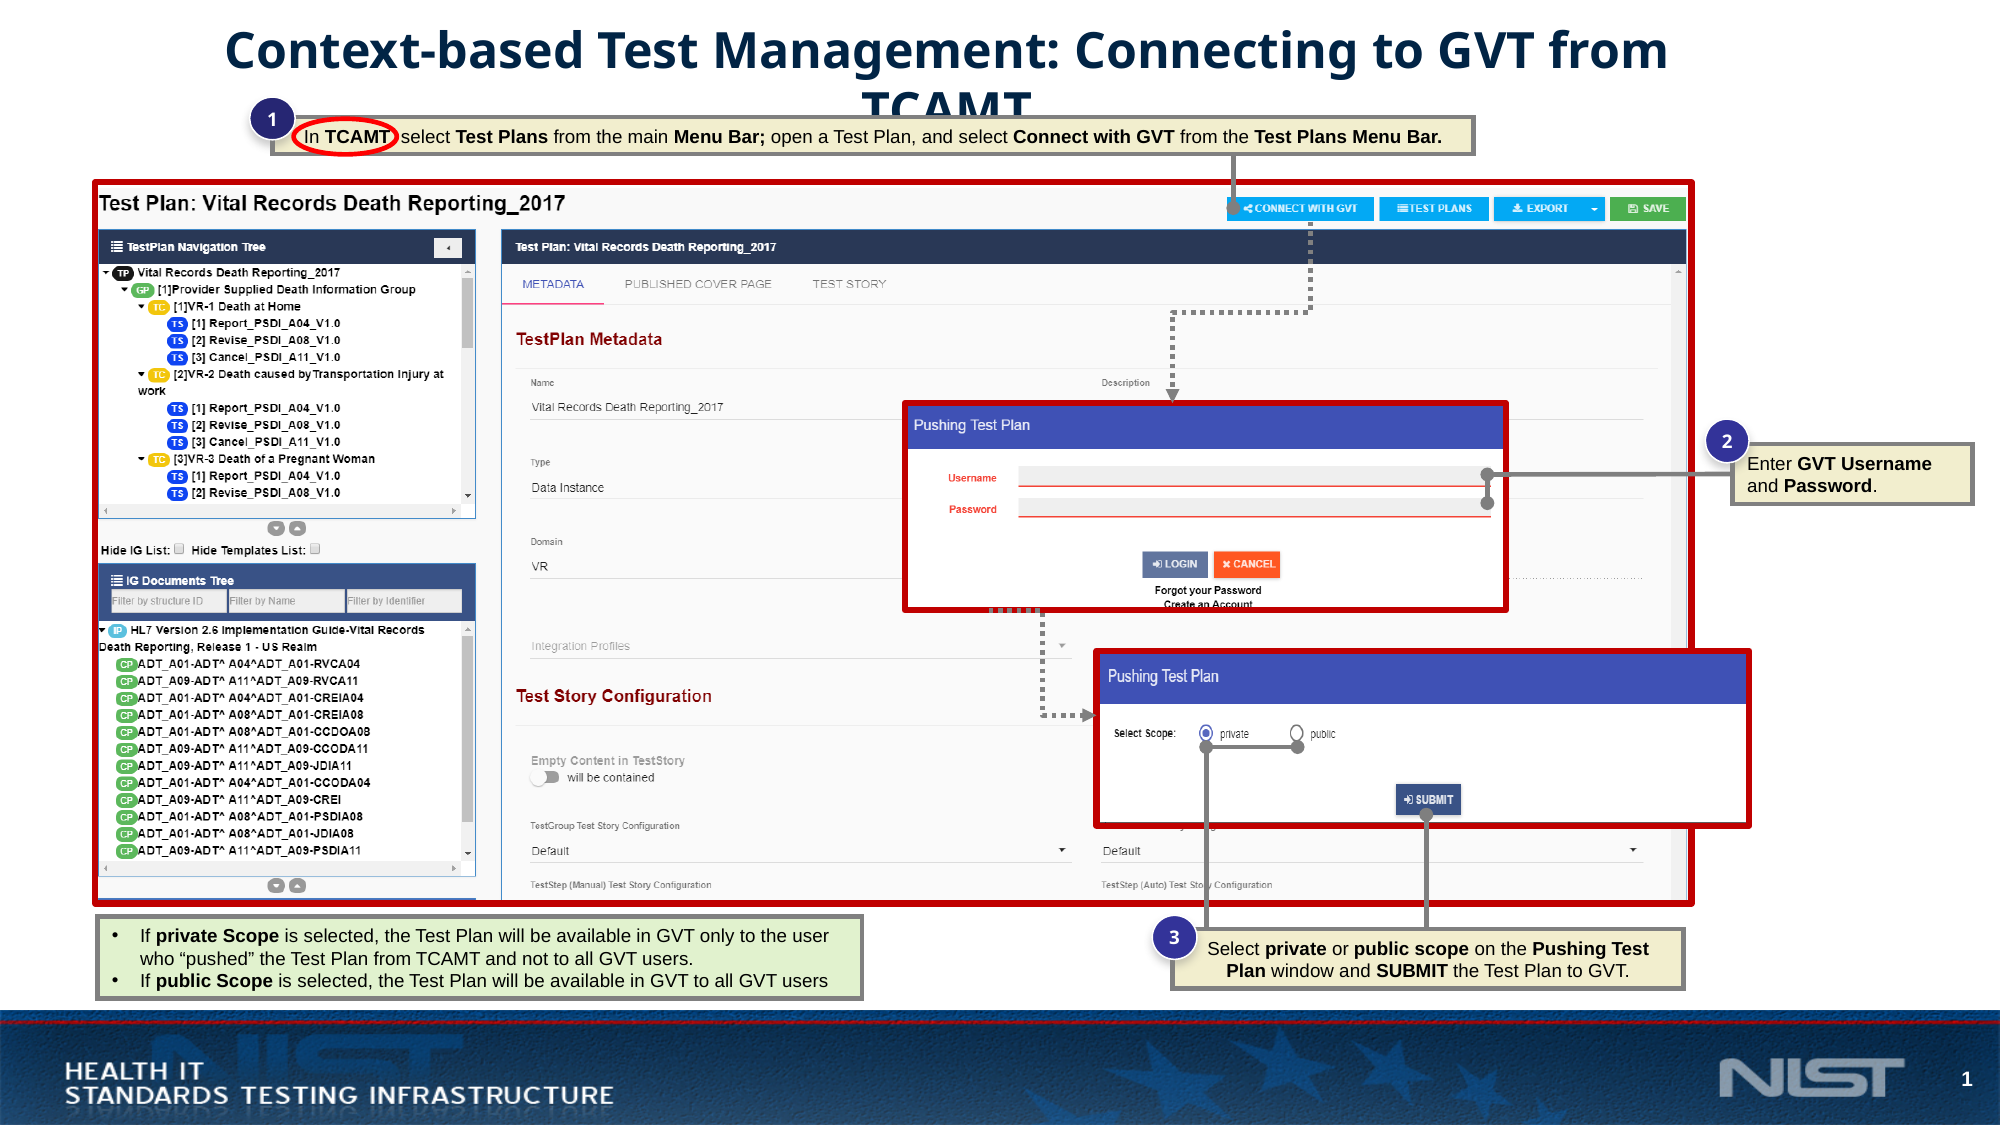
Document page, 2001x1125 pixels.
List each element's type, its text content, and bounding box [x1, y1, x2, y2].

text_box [249, 96, 1474, 209]
picture [0, 1010, 2000, 1125]
text_box If private Scope is selected, the Test Plan will be available in GVT only to the user who “pushed” the Test Plan from TCAMT and not to all GVT users. If public Scope is selected, the Test Plan will be available in GVT to all GVT users [97, 916, 862, 999]
picture [94, 188, 1750, 904]
text_box [1478, 182, 1692, 187]
text_box [95, 182, 244, 187]
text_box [904, 402, 1506, 611]
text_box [1705, 418, 1973, 505]
title Context-based Test Management: Connecting to GVT from TCAMT [175, 10, 1719, 88]
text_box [1150, 243, 1333, 382]
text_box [988, 610, 1097, 716]
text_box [1151, 746, 1684, 990]
